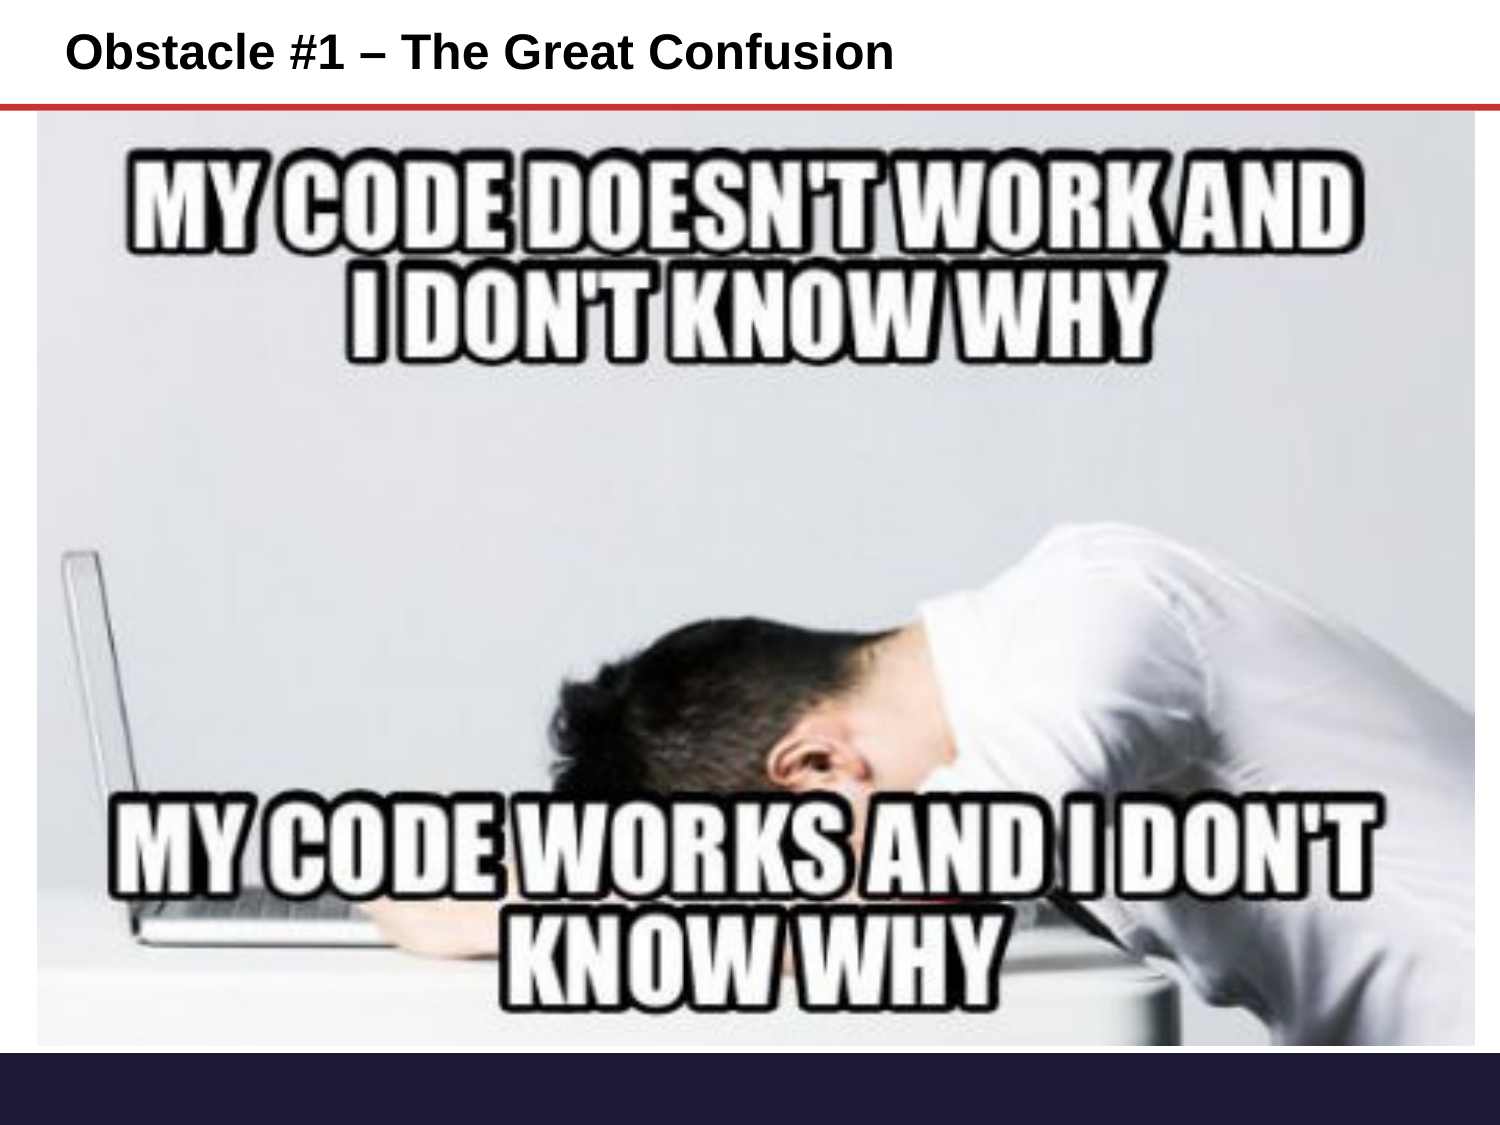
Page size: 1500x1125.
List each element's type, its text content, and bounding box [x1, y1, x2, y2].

picture [37, 111, 1476, 1046]
text_box Obstacle #1 – The Great Confusion [50, 0, 948, 108]
